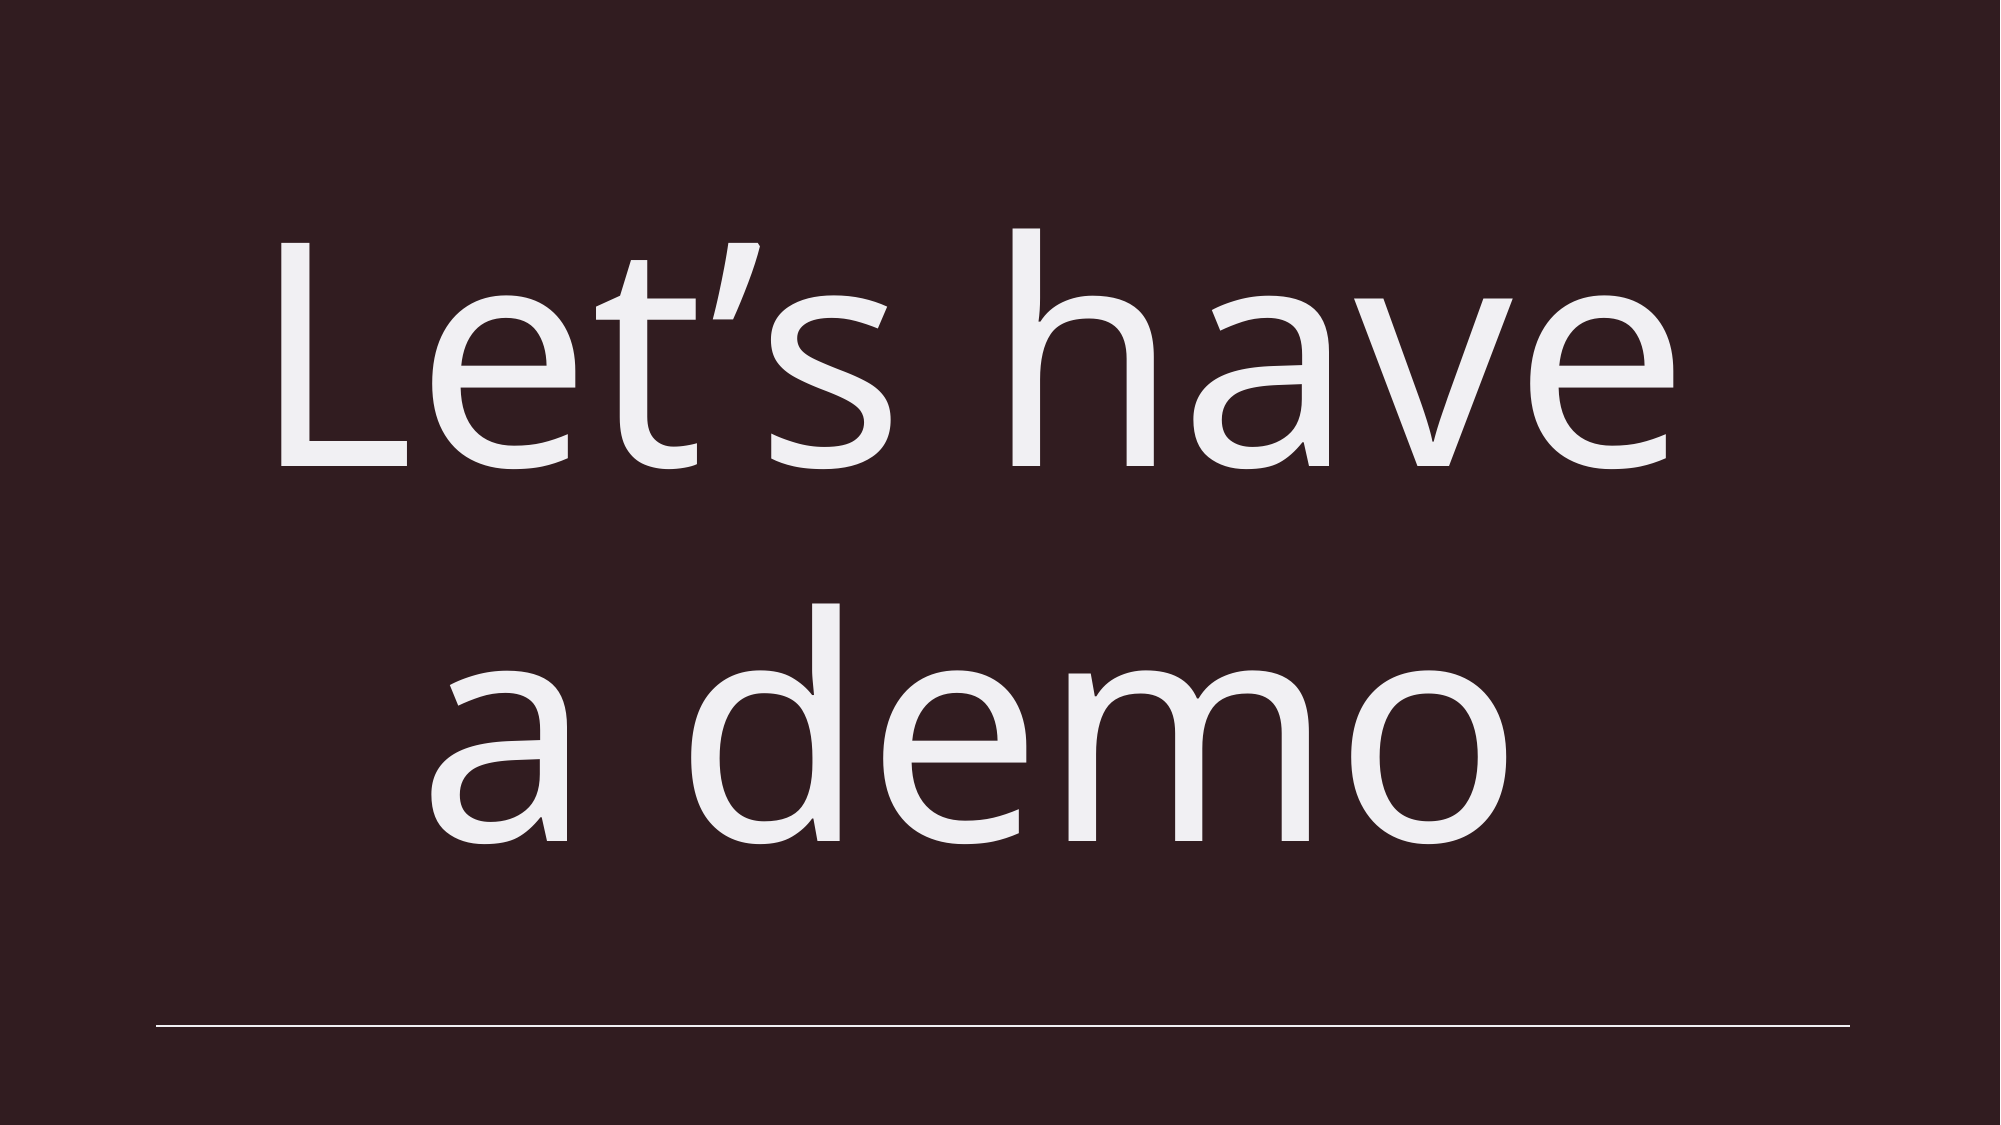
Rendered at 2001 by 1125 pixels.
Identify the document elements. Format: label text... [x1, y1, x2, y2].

title Let’s have a demo [139, 146, 1803, 448]
